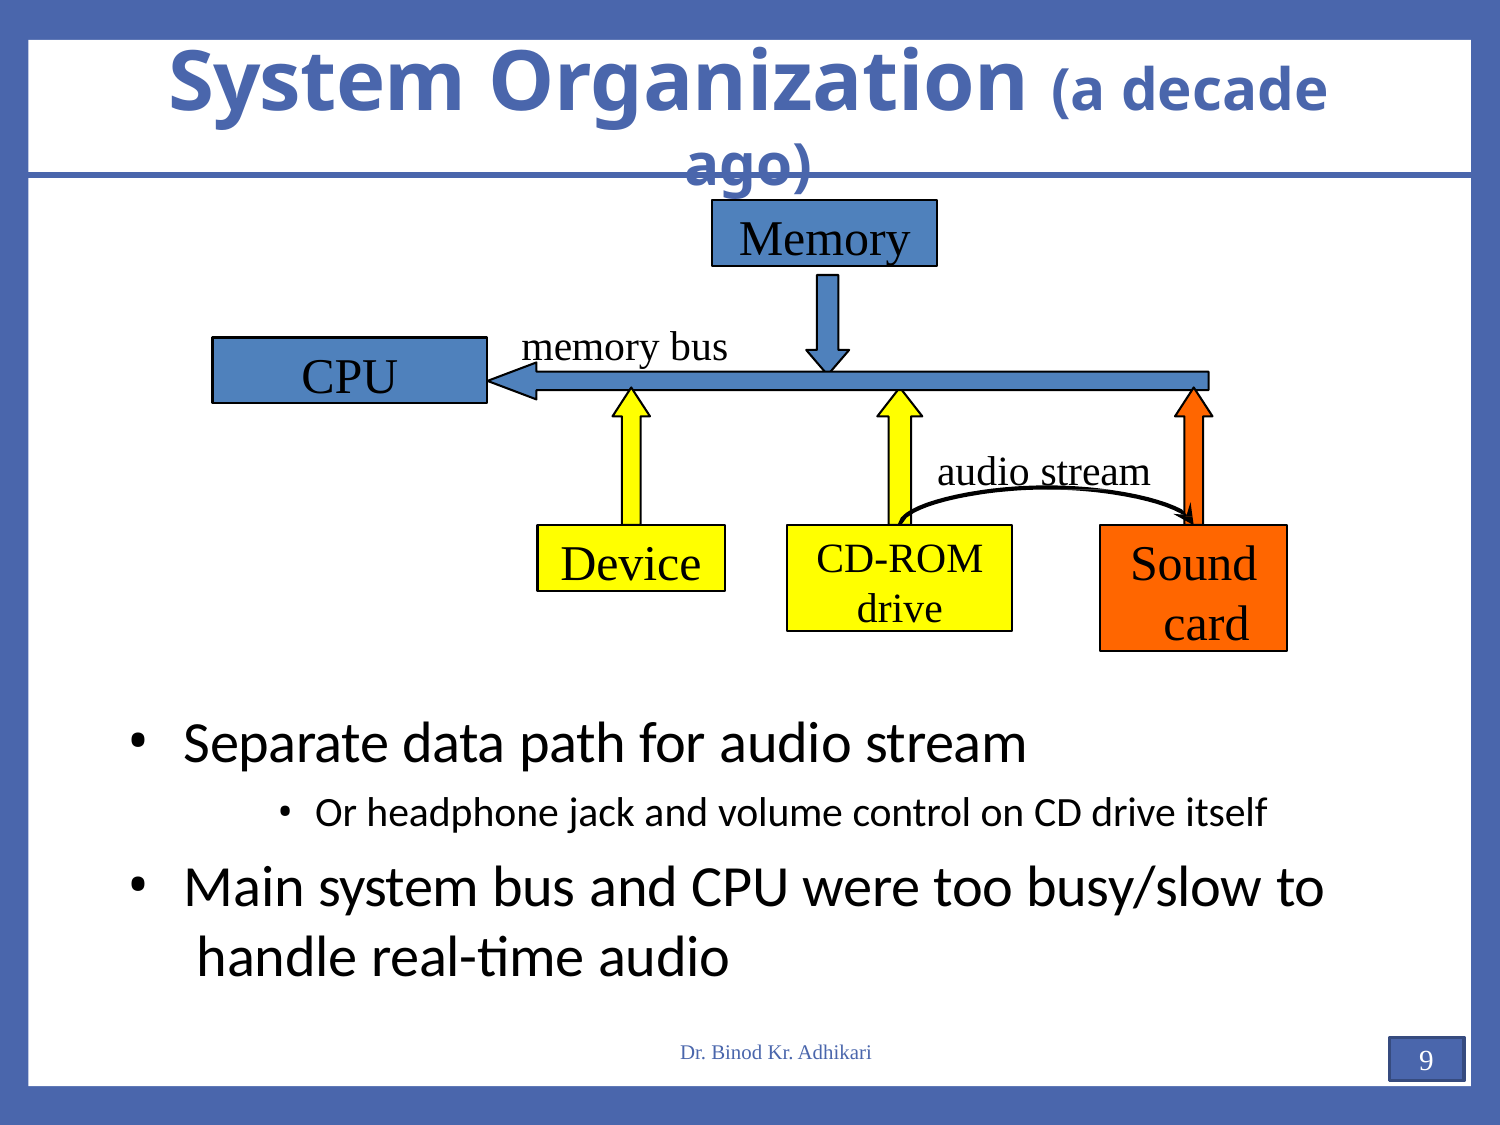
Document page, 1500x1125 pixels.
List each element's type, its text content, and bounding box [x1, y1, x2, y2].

title System Organization (a decade ago) [156, 15, 1338, 206]
text_box memory bus [519, 316, 731, 359]
text_box CD-ROM drive [787, 524, 1013, 632]
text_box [875, 408, 892, 527]
footer Dr. Binod Kr. Adhikari [485, 1020, 1067, 1081]
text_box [611, 386, 652, 527]
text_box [804, 273, 851, 359]
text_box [897, 386, 1214, 527]
text_box Memory [712, 200, 938, 266]
text_box Sound card [1100, 525, 1288, 651]
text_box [486, 361, 1210, 401]
text_box Separate data path for audio stream Or headphone jack and volume control on CD drive itself Main system bus and CPU were too busy/slow to handle real-time audio [125, 686, 1339, 988]
text_box CPU [212, 337, 488, 404]
text_box Device [537, 525, 725, 591]
